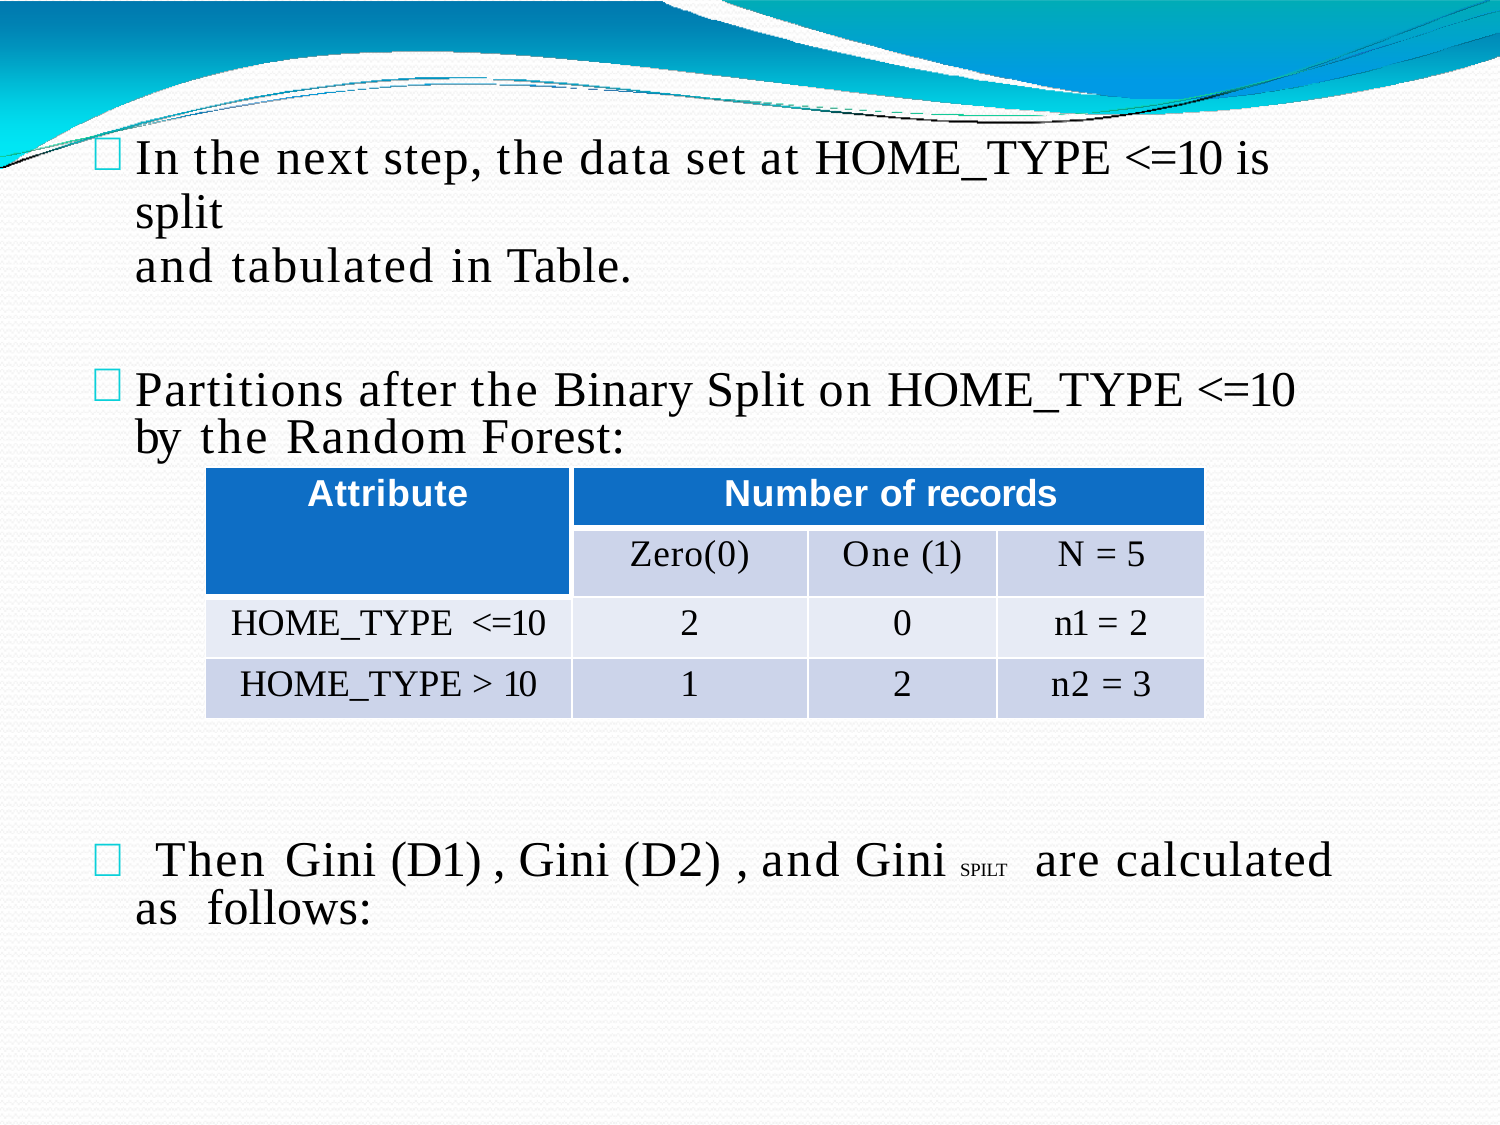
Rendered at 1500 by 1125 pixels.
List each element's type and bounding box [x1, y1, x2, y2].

text_box [0, 0, 1500, 1125]
